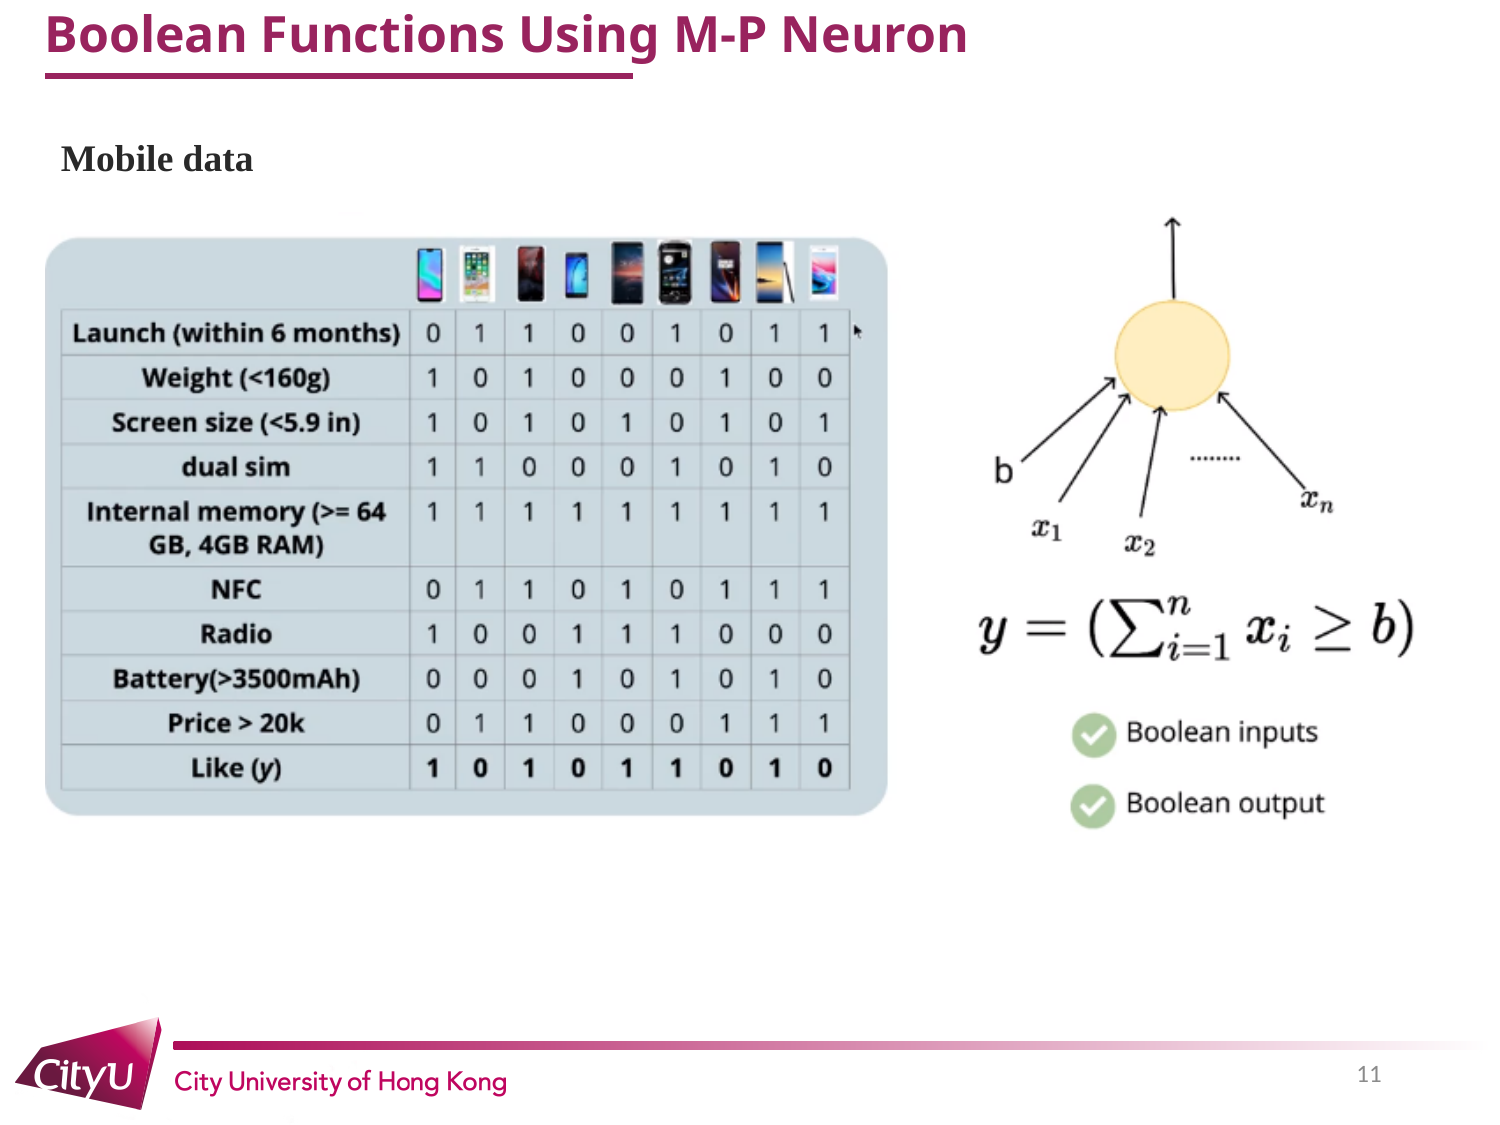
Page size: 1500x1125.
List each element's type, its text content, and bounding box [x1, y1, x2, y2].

slide_number 11 [1059, 1042, 1397, 1103]
picture [0, 0, 1500, 1125]
text_box Mobile data [46, 126, 269, 186]
title Boolean Functions Using M-P Neuron [0, 0, 1455, 77]
